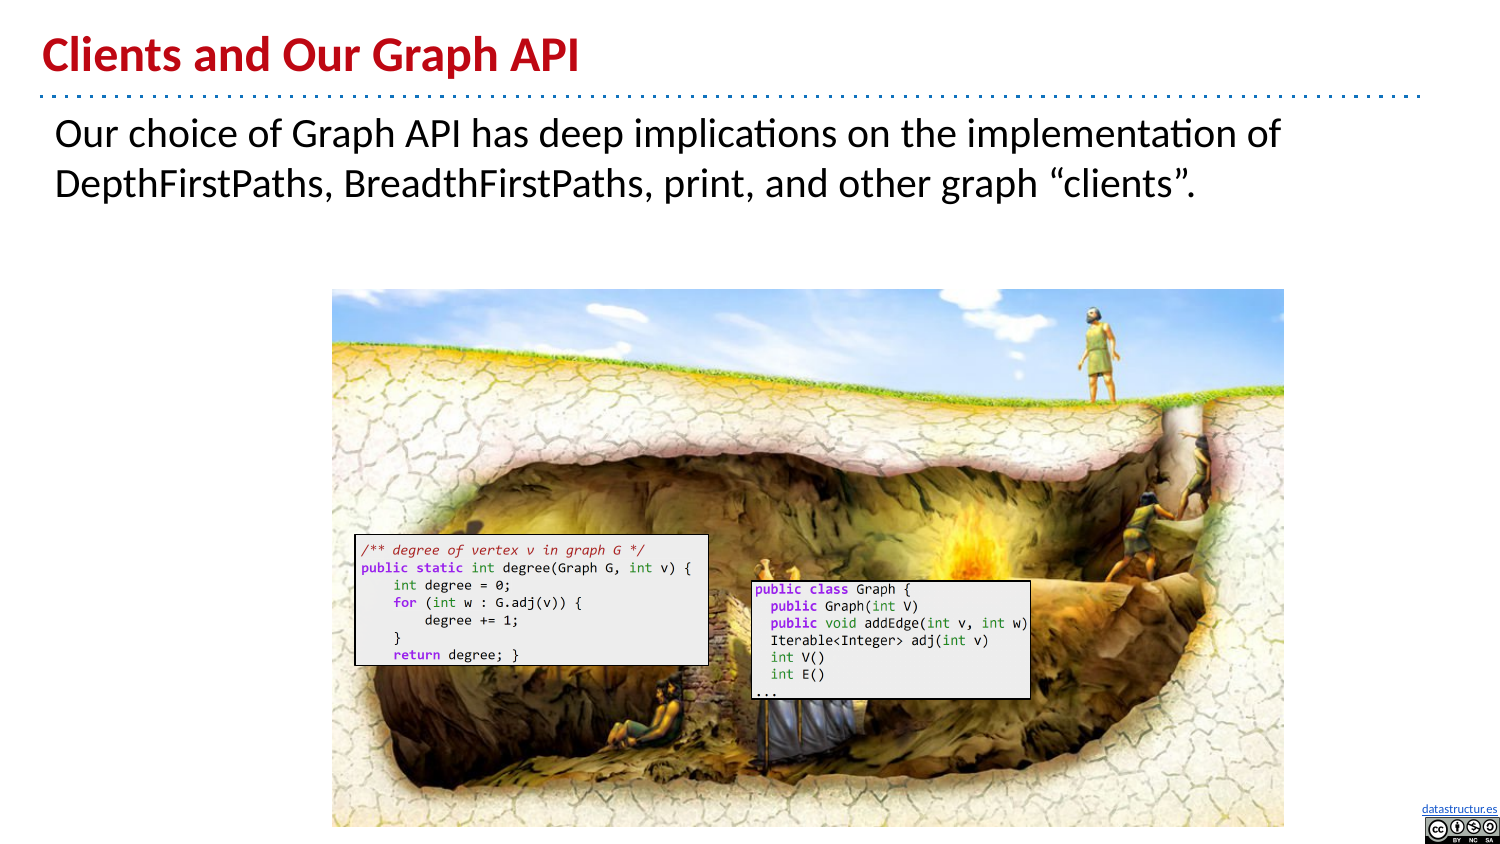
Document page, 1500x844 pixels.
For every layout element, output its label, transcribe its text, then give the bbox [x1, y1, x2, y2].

list Our choice of Graph API has deep implications on the implementation of DepthFirstPaths, BreadthFirstPaths, print, and other graph “clients”. [39, 91, 1457, 773]
picture [1425, 817, 1500, 844]
picture [331, 289, 1285, 828]
title Clients and Our Graph API [27, 15, 1378, 97]
